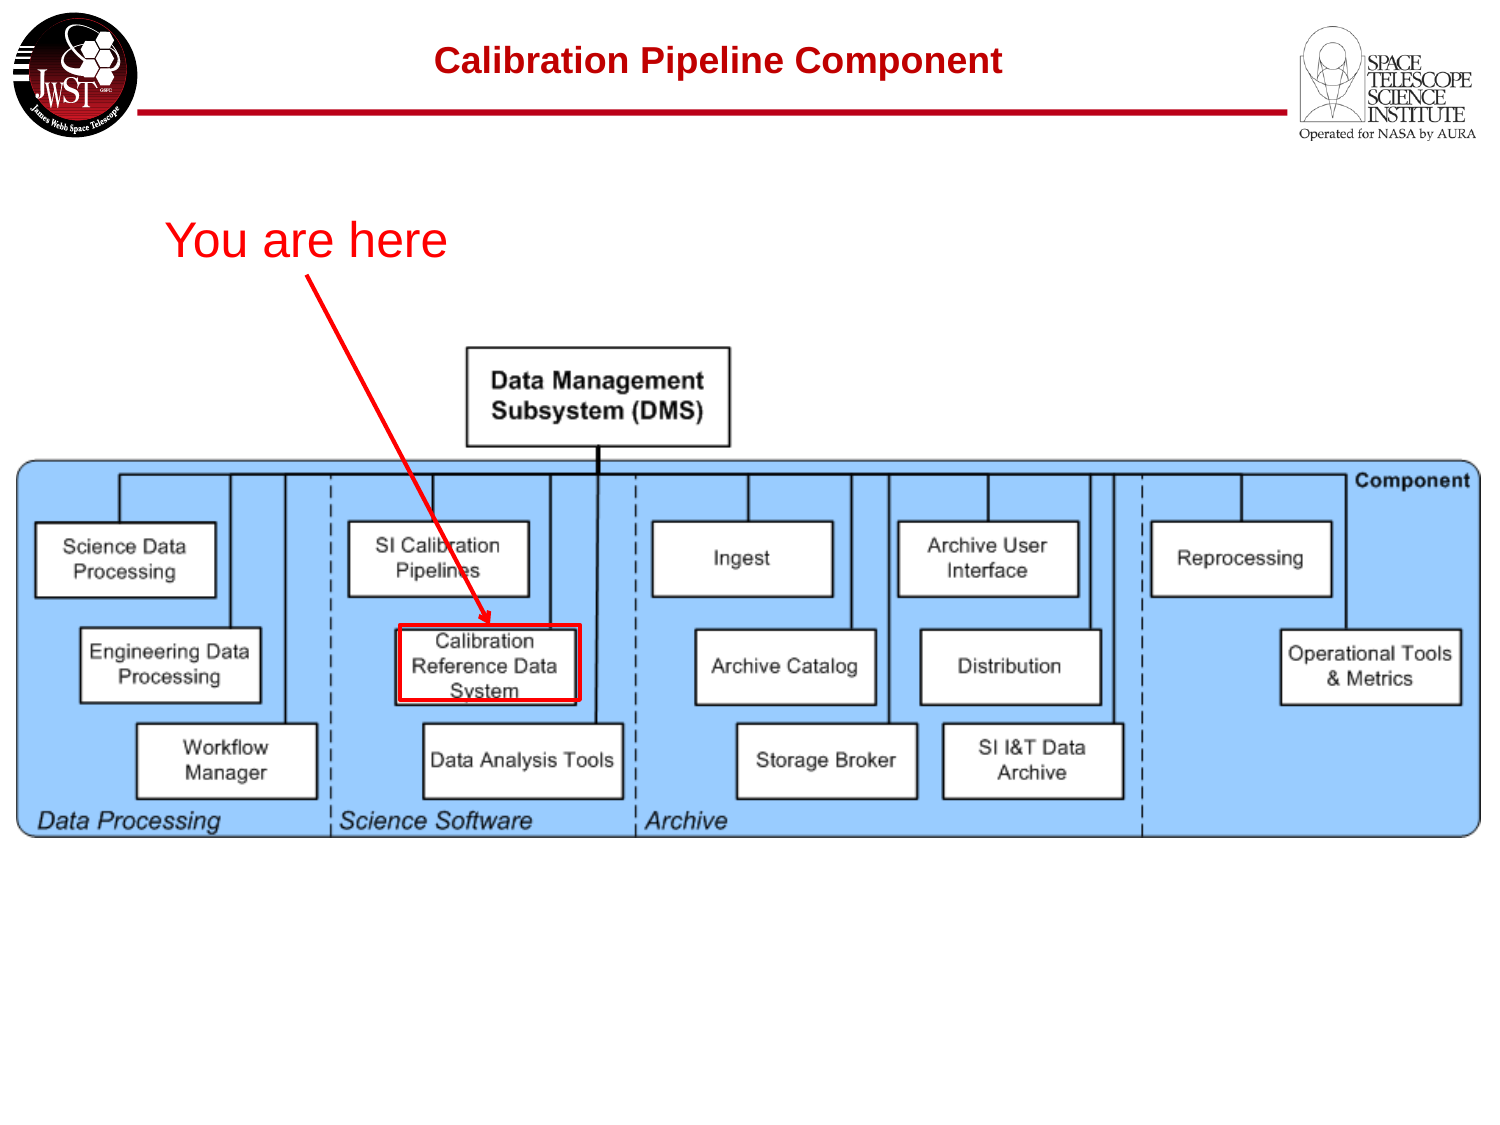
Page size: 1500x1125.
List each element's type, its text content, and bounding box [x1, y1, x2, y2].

title Calibration Pipeline Component [149, 24, 1288, 92]
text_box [306, 275, 491, 626]
text_box You are here [149, 199, 464, 275]
picture [16, 346, 1481, 838]
picture [1299, 25, 1476, 141]
